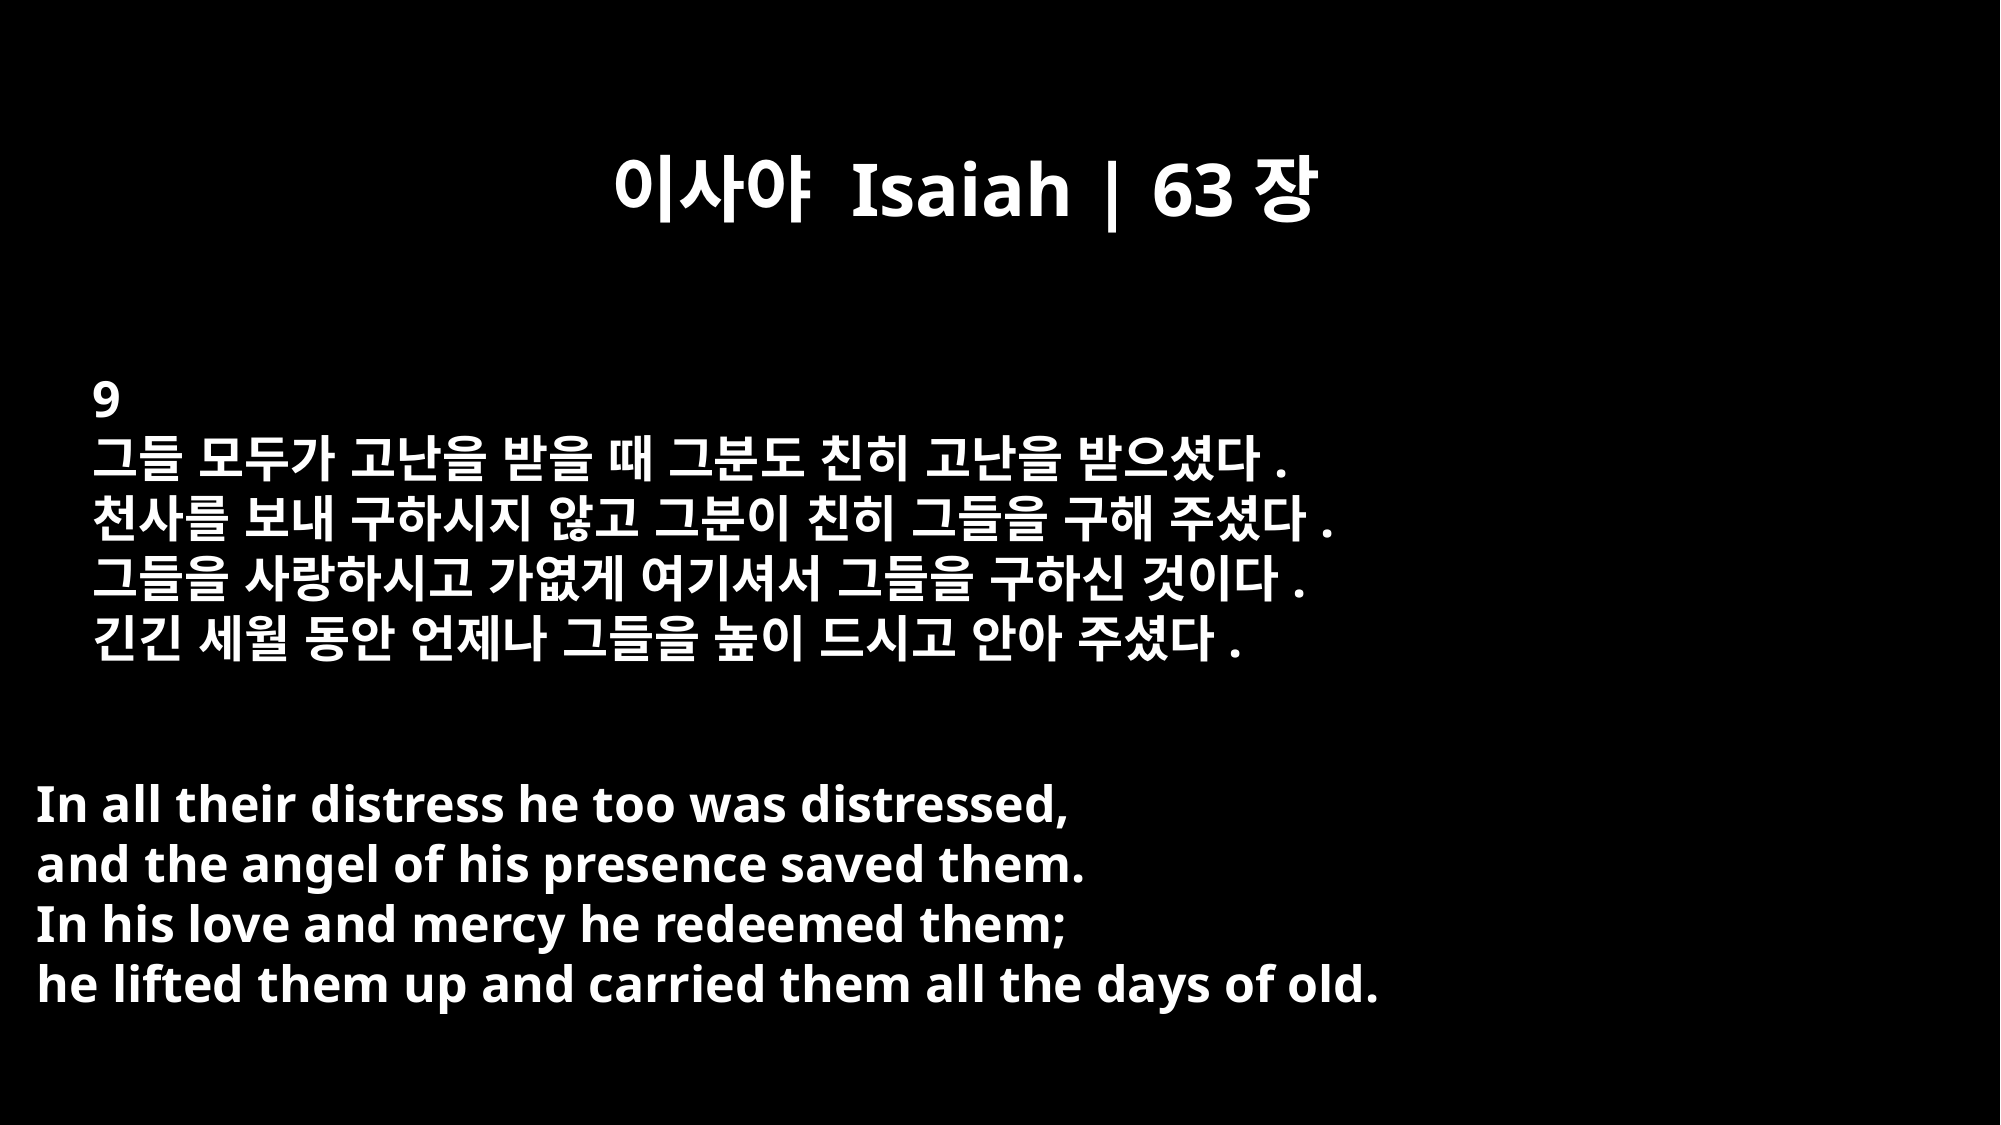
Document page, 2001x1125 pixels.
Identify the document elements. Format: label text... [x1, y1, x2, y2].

text_box 9 그들 모두가 고난을 받을 때 그분도 친히 고난을 받으셨다. 천사를 보내 구하시지 않고 그분이 친히 그들을 구해 주셨다. 그들을 사랑하시고 가엾게 여기셔서 그들을 구하신 것이다. 긴긴 세월 동안 언제나 그들을 높이 드시고 안아 주셨다. [77, 359, 1350, 675]
text_box In all their distress he too was distressed, and the angel of his presence saved them. In his love and mercy he redeemed them; he lifted them up and carried them all the days of old. [22, 764, 1396, 1020]
text_box 이사야 Isaiah | 63장 [596, 136, 1336, 239]
